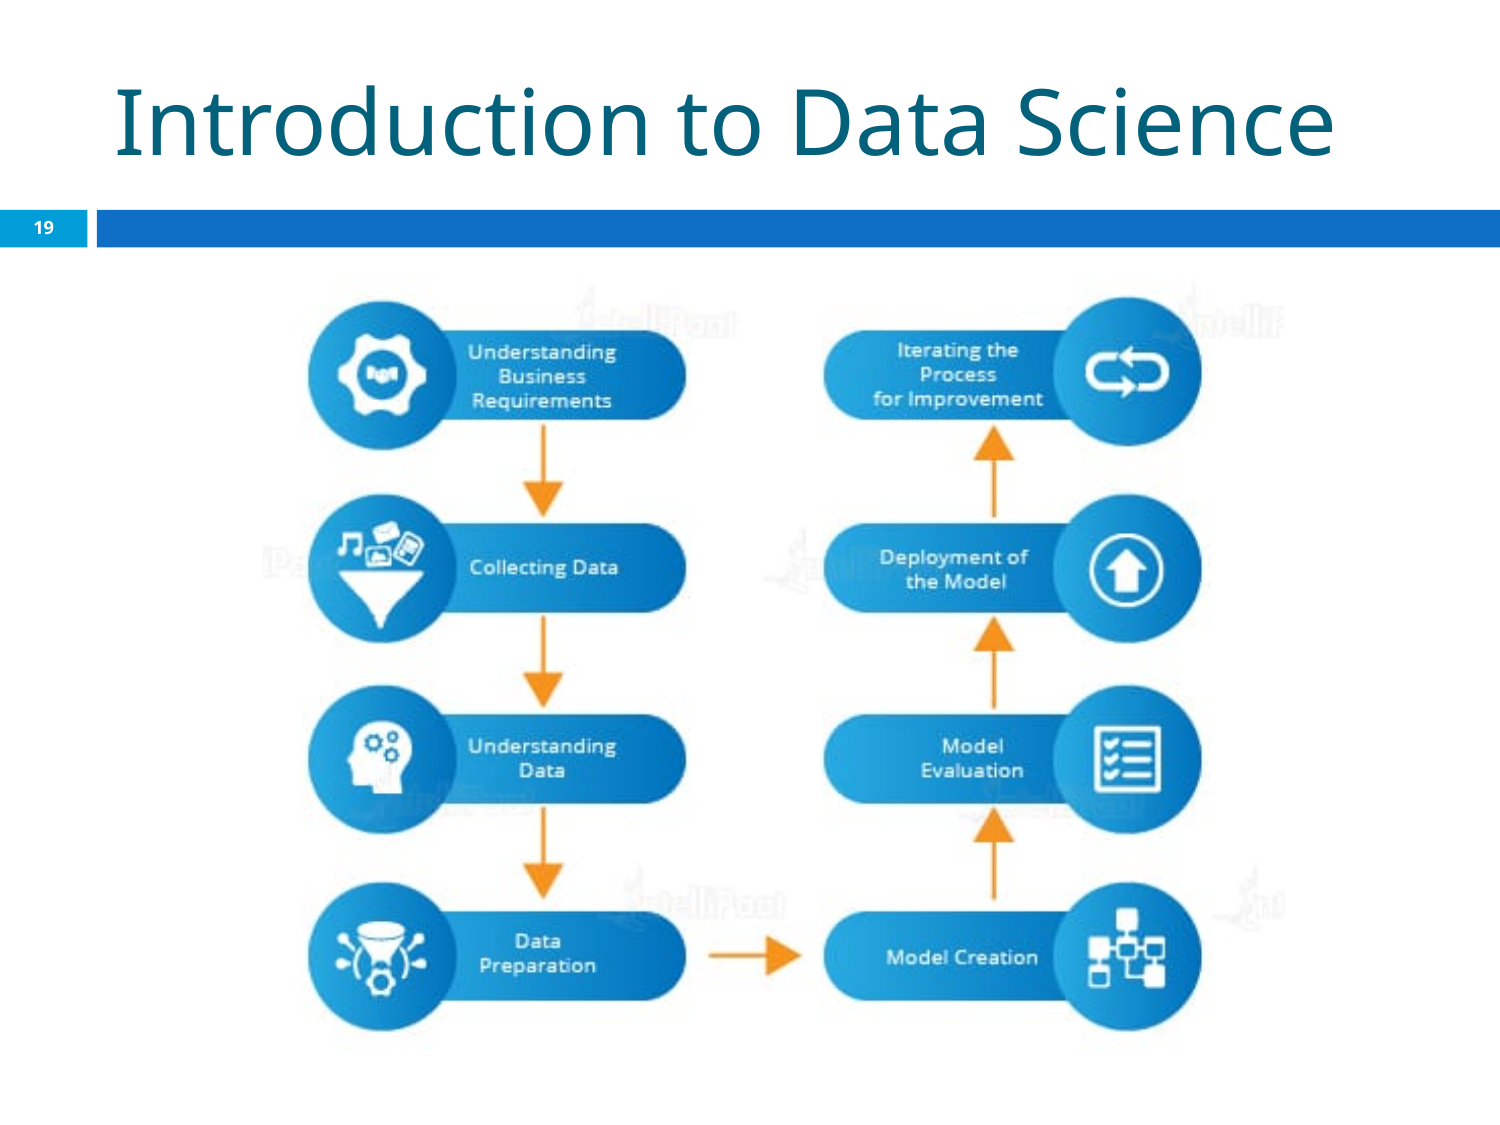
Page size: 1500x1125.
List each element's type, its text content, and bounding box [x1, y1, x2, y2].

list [262, 274, 1286, 1050]
slide_number ‹#› [0, 208, 88, 249]
title Introduction to Data Science [99, 37, 1438, 200]
